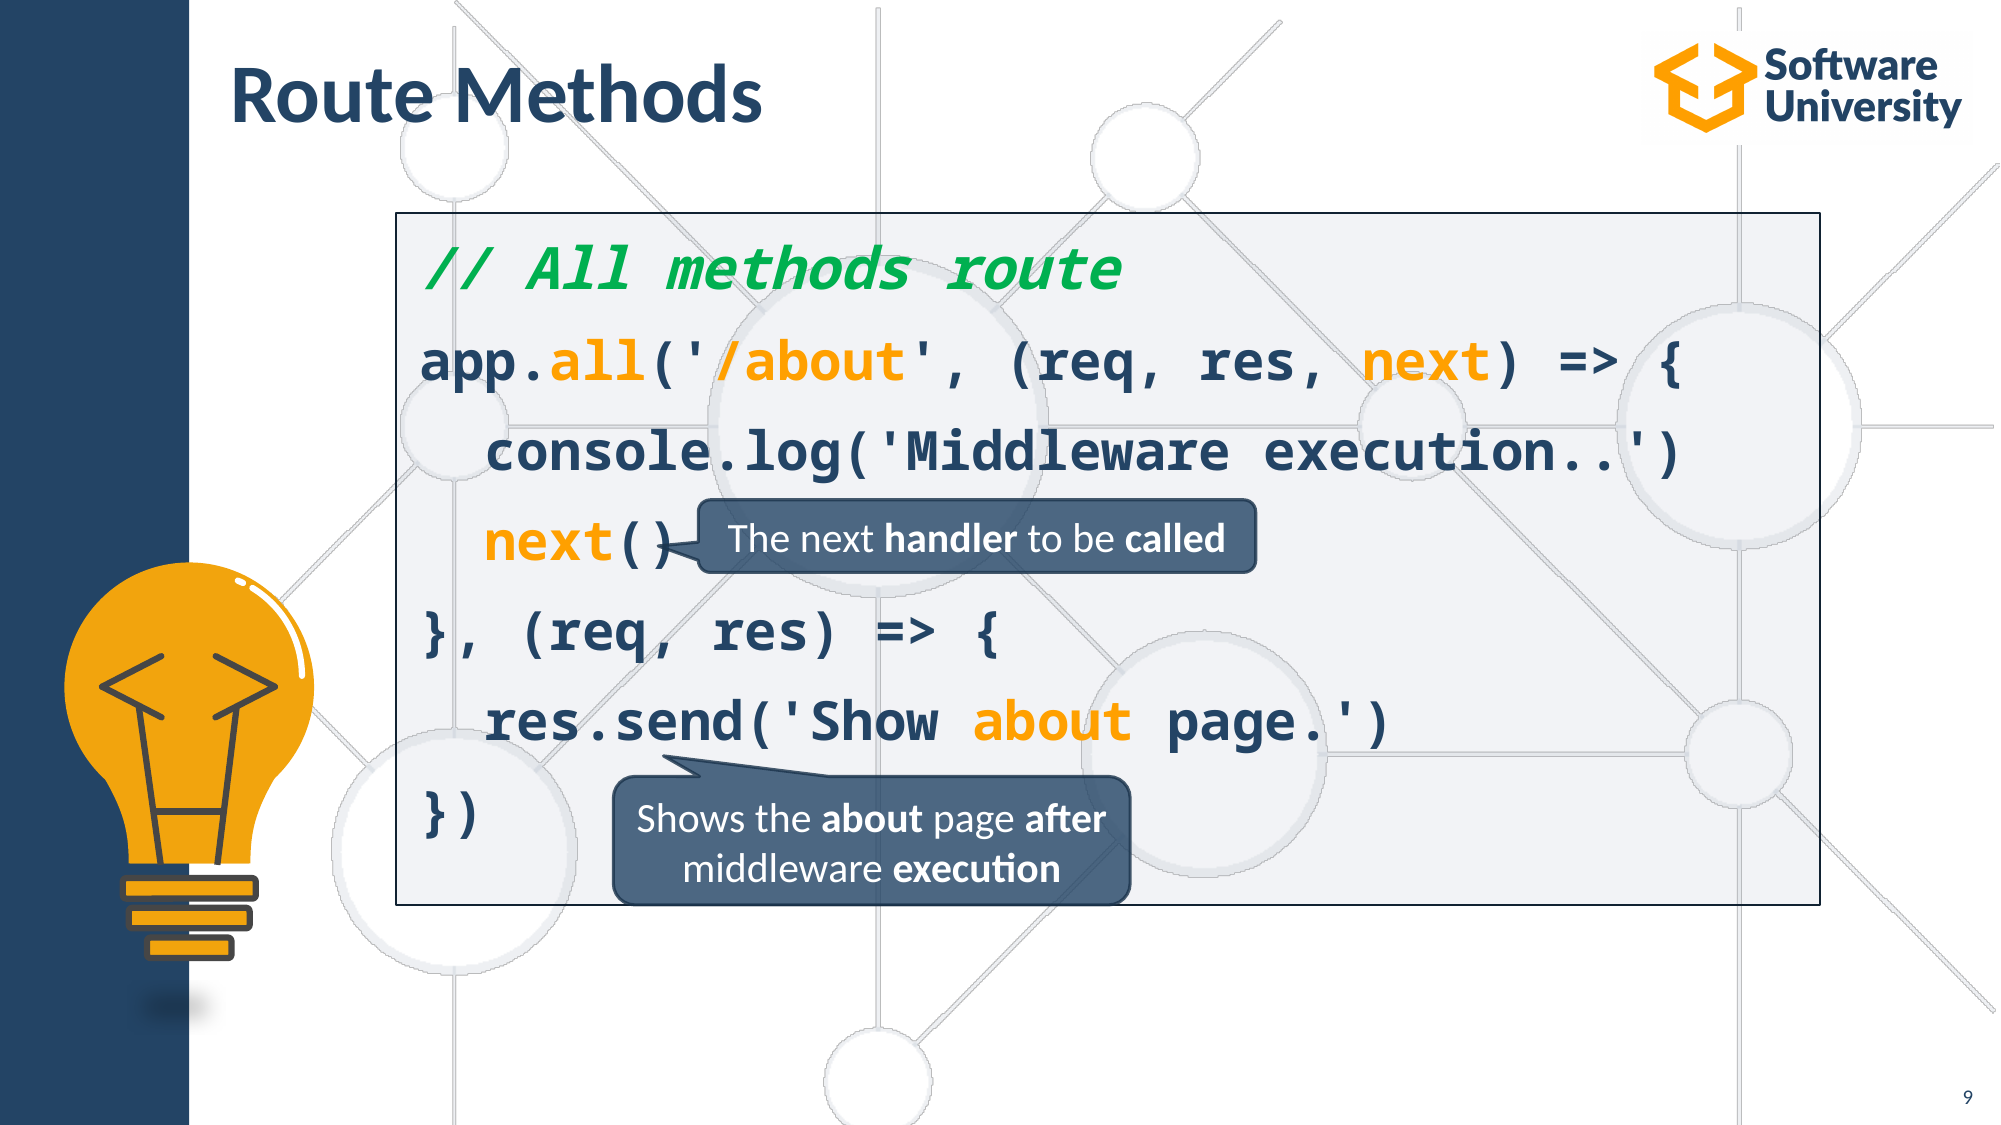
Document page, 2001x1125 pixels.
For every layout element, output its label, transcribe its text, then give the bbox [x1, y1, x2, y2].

picture [190, 0, 2000, 1125]
text_box Shows the about page after middleware execution [613, 755, 1131, 905]
text_box The next handler to be called [658, 499, 1256, 573]
slide_number 9 [1927, 1067, 1989, 1117]
title Route Methods [212, 16, 1628, 162]
list // All methods route app.all('/about', (req, res, next) => { console.log('Middleware execution..') next() }, (req, res) => { res.send('Show about page.') }) [395, 213, 1820, 905]
